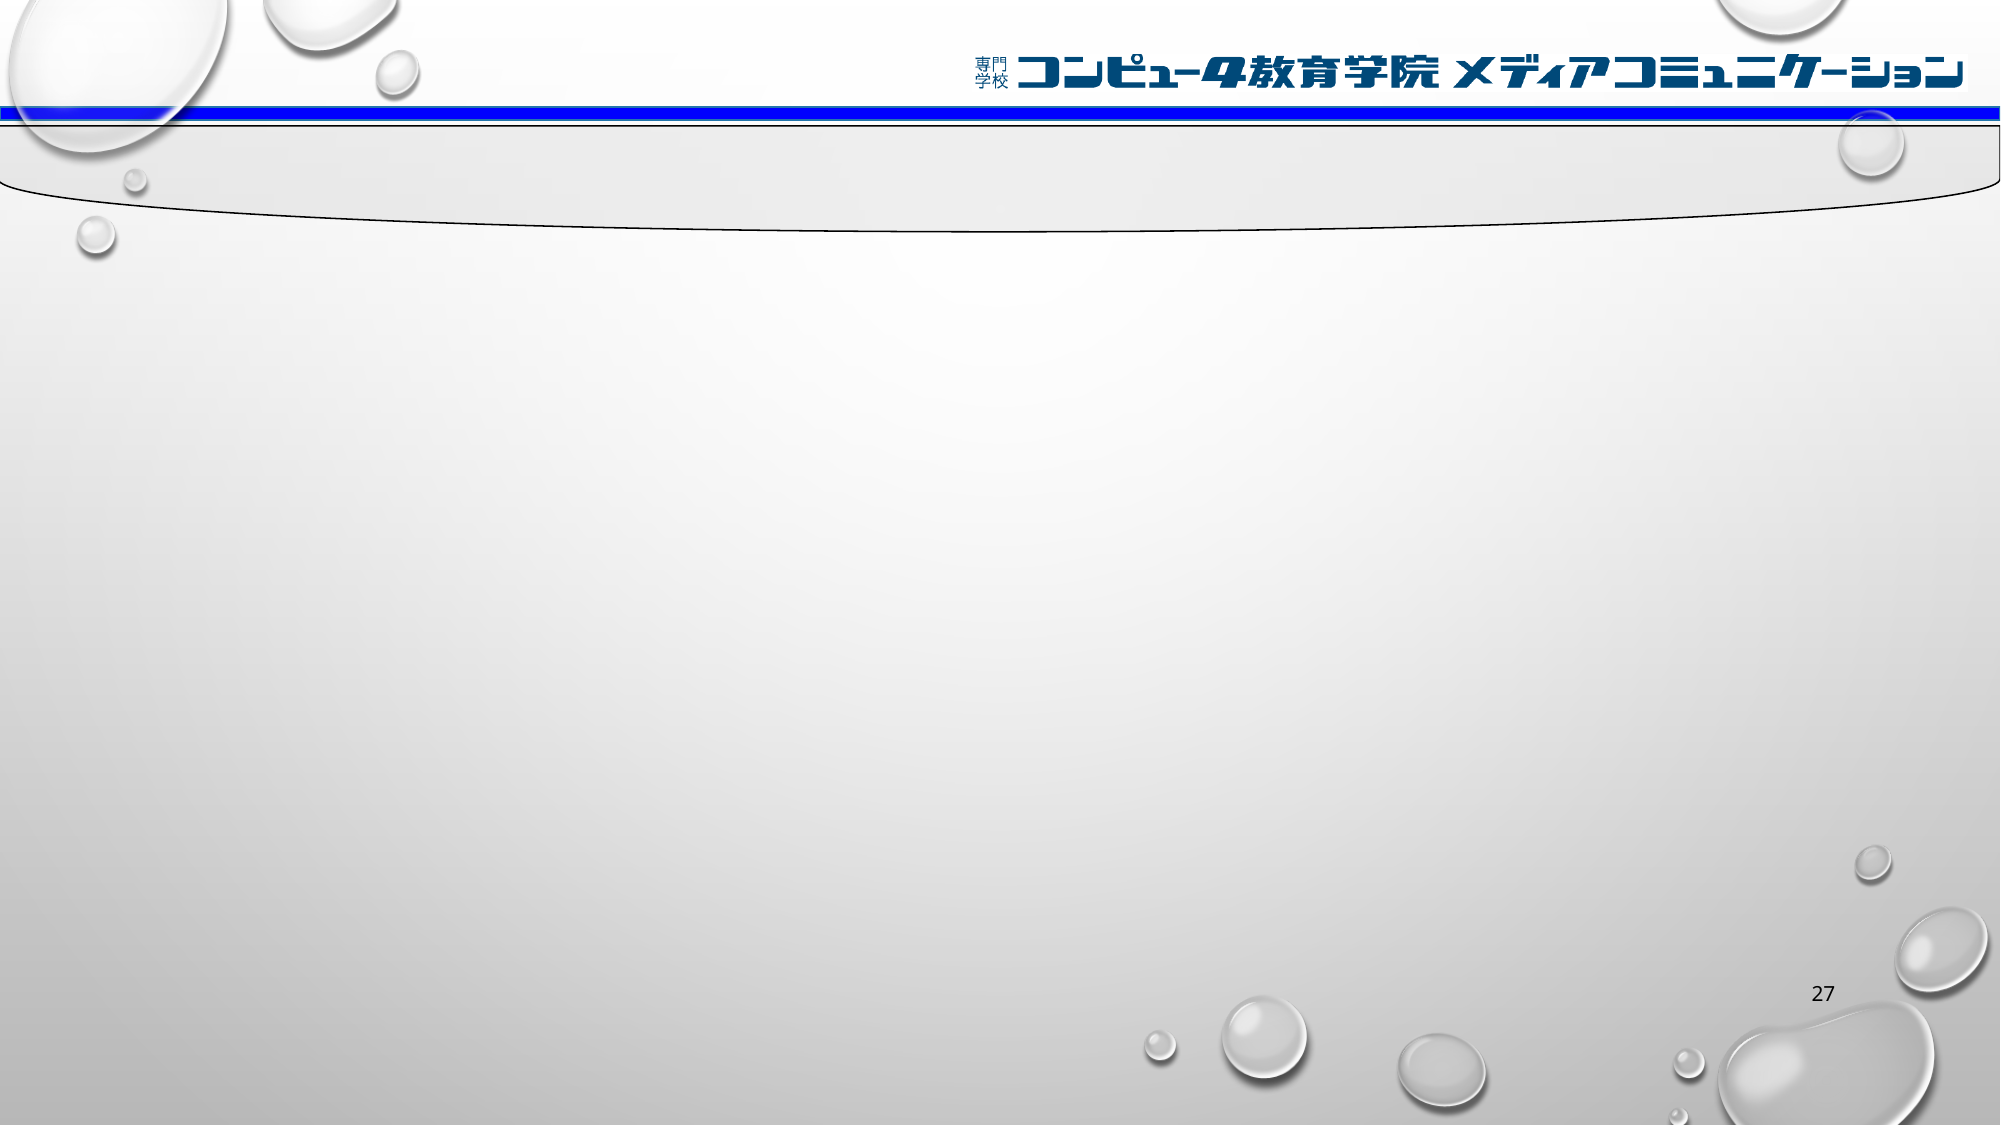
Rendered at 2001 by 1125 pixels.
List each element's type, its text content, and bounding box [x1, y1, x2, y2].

picture [0, 183, 2000, 1125]
picture [0, 0, 2000, 125]
slide_number 27 [1724, 965, 1851, 1025]
